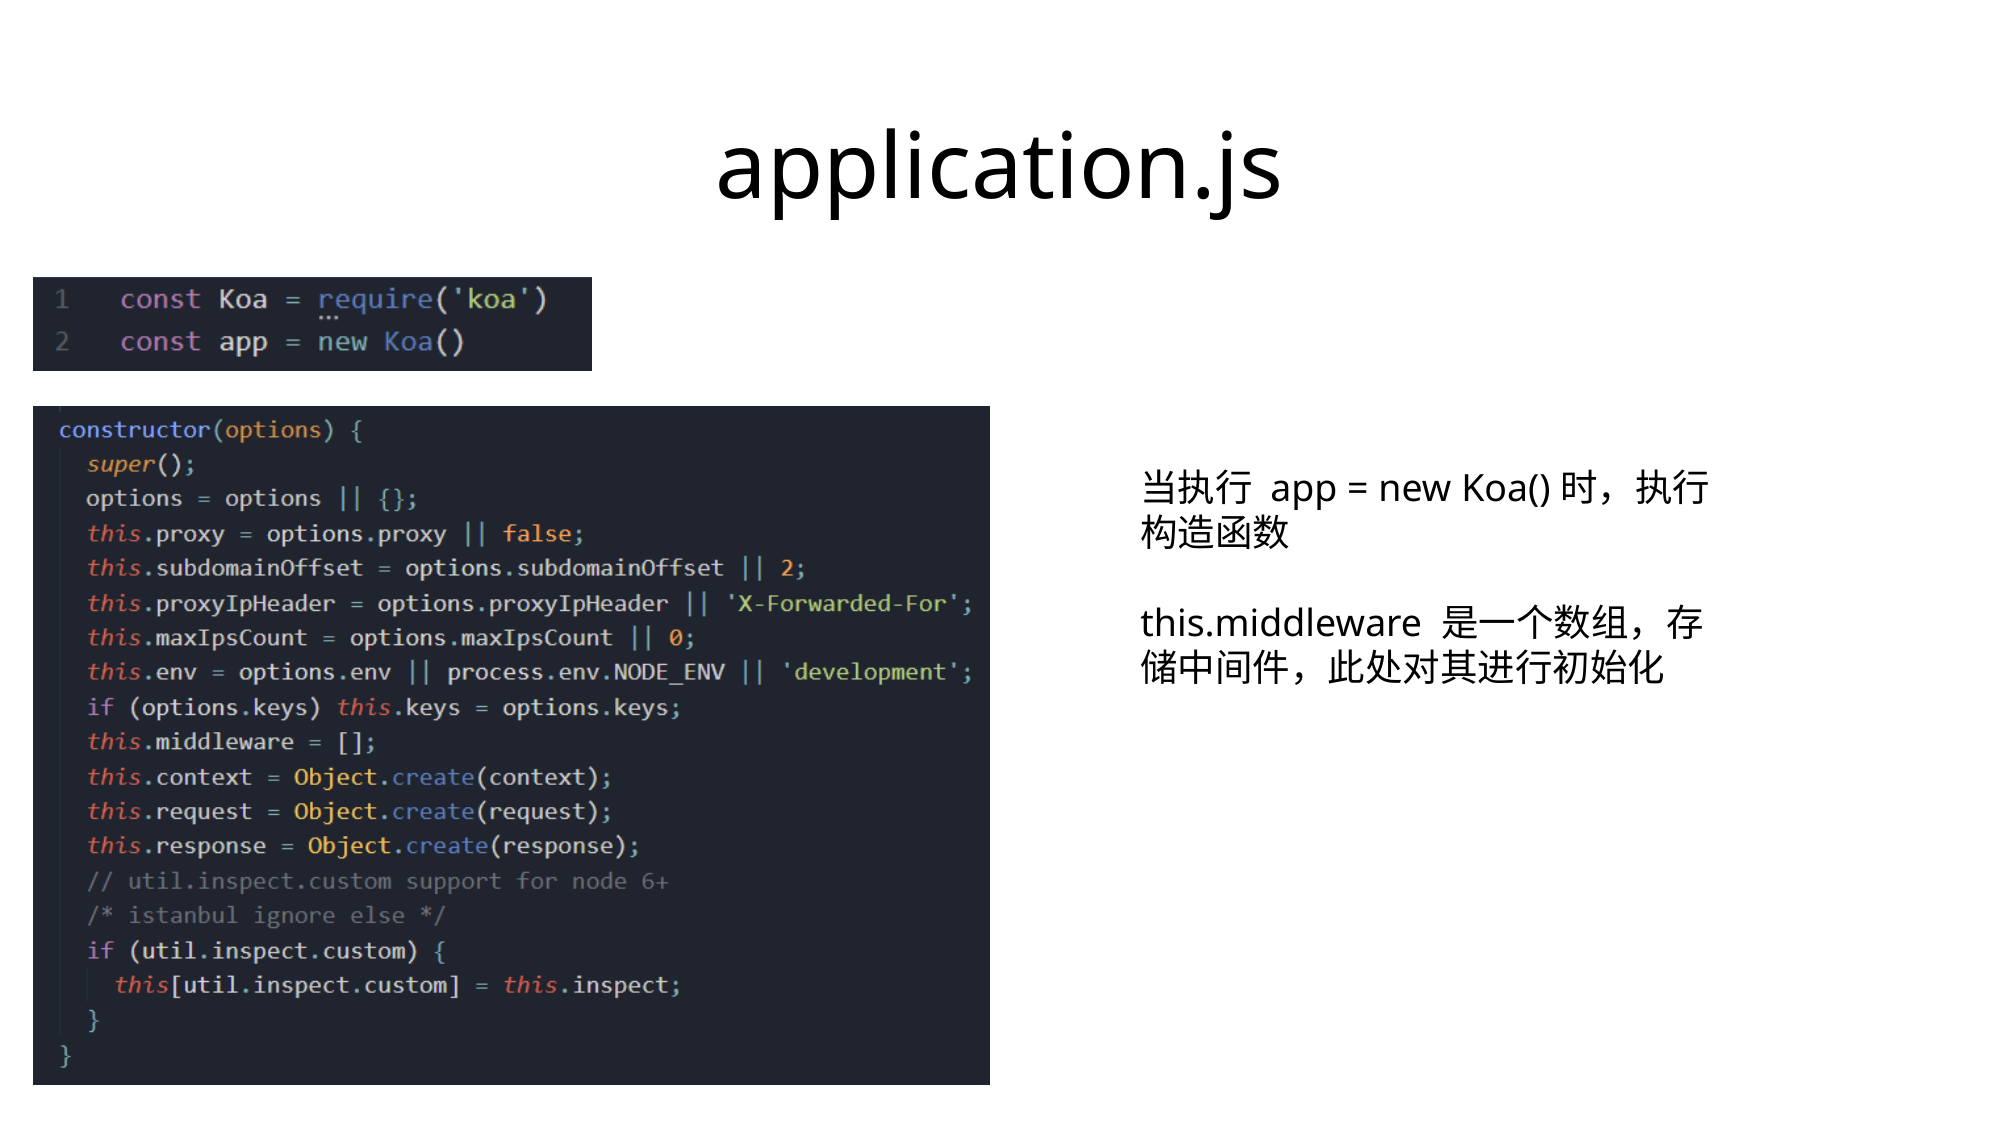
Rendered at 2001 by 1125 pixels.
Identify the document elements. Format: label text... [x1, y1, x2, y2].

title application.js [137, 59, 1863, 278]
picture [33, 277, 592, 372]
text_box 当执行 app = new Koa()时，执行构造函数 this.middleware 是一个数组，存储中间件，此处对其进行初始化 [1125, 412, 1747, 697]
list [33, 406, 990, 1085]
